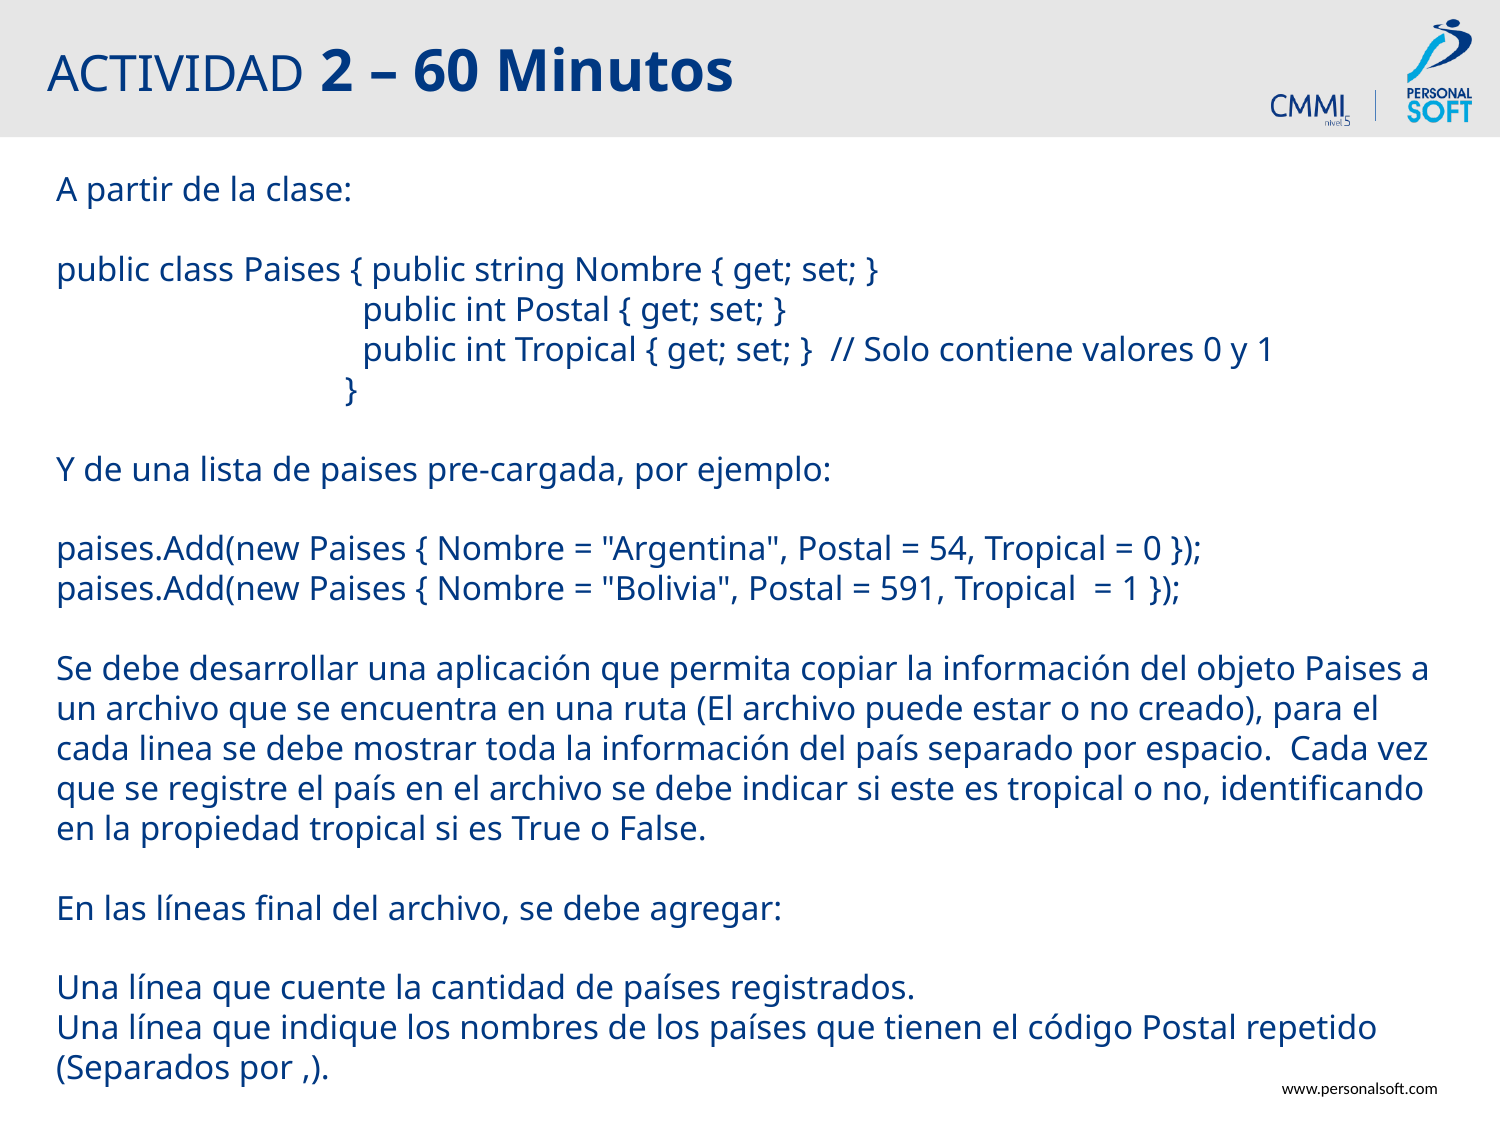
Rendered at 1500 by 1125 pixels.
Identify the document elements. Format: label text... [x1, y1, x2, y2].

text_box A partir de la clase: public class Paises { public string Nombre { get; set; } public int Postal { get; set; } public int Tropical { get; set; } // Solo contiene valores 0 y 1 } Y de una lista de paises pre-cargada, por ejemplo: paises.Add(new Paises { Nombre = "Argentina", Postal = 54, Tropical = 0 }); paises.Add(new Paises { Nombre = "Bolivia", Postal = 591, Tropical = 1 }); Se debe desarrollar una aplicación que permita copiar la información del objeto Paises a un archivo que se encuentra en una ruta (El archivo puede estar o no creado), para el cada linea se debe mostrar toda la información del país separado por espacio. Cada vez que se registre el país en el archivo se debe indicar si este es tropical o no, identificando en la propiedad tropical si es True o False. En las líneas final del archivo, se debe agregar: Una línea que cuente la cantidad de países registrados. Una línea que indique los nombres de los países que tienen el código Postal repetido (Separados por ,). [41, 160, 1471, 1125]
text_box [0, 0, 1500, 138]
